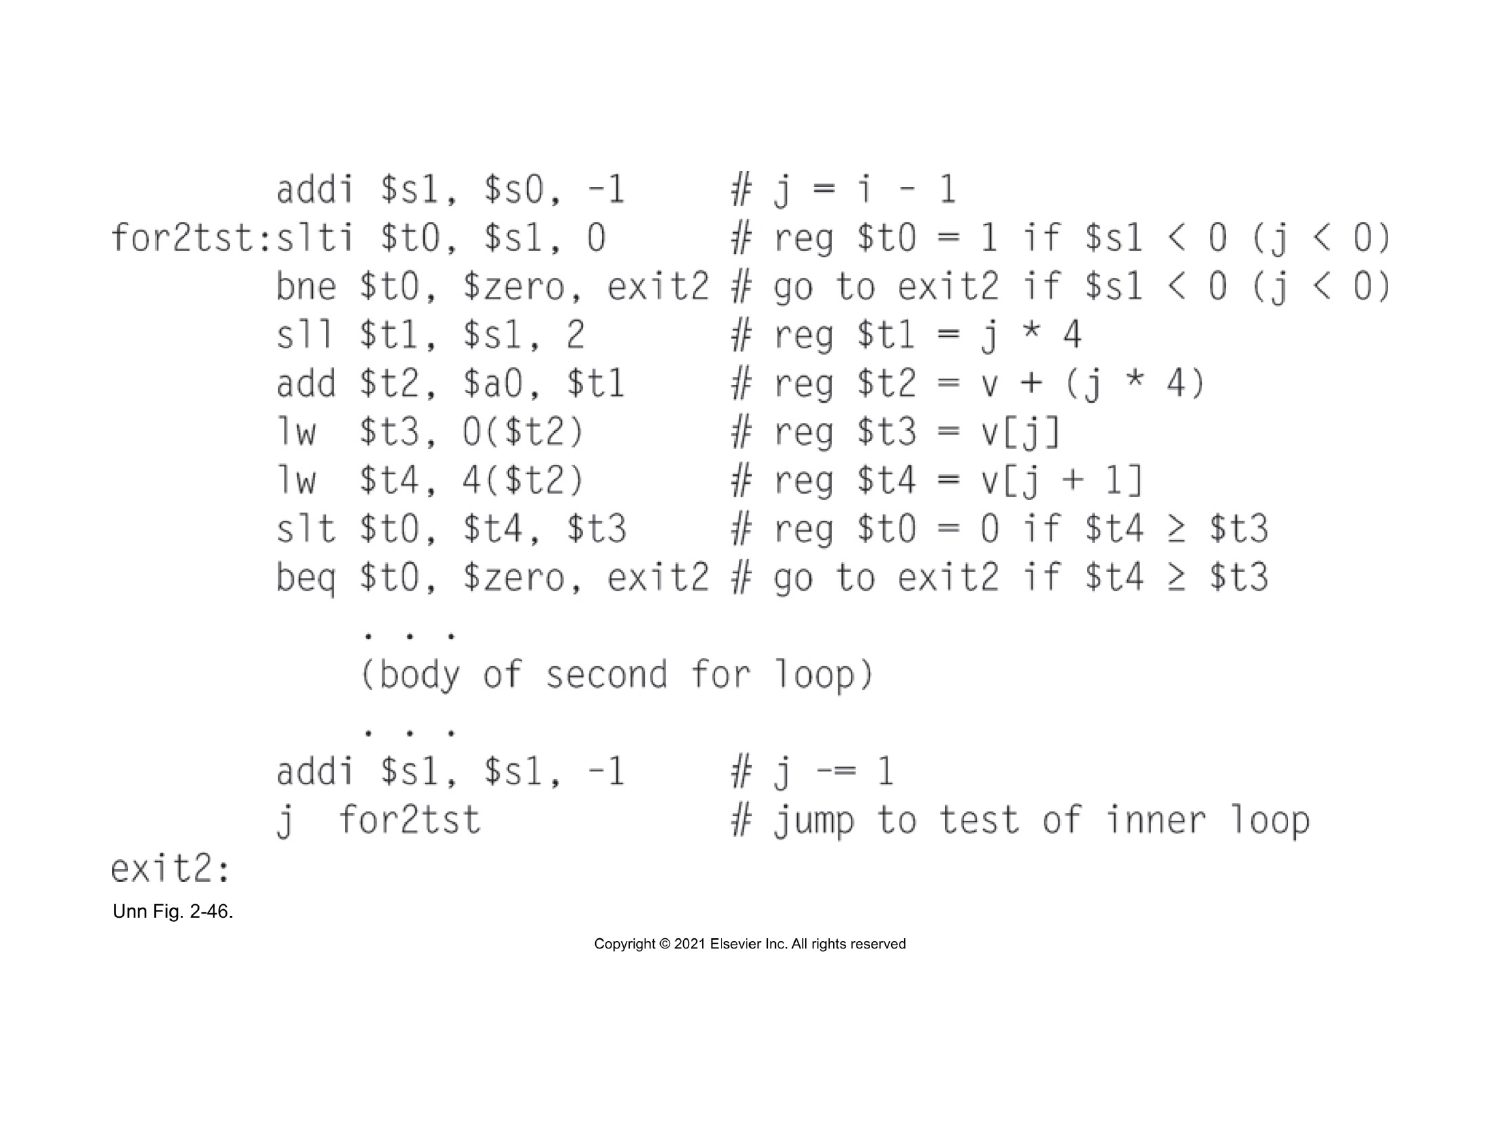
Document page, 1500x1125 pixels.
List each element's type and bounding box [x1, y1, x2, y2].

picture [112, 171, 1388, 954]
